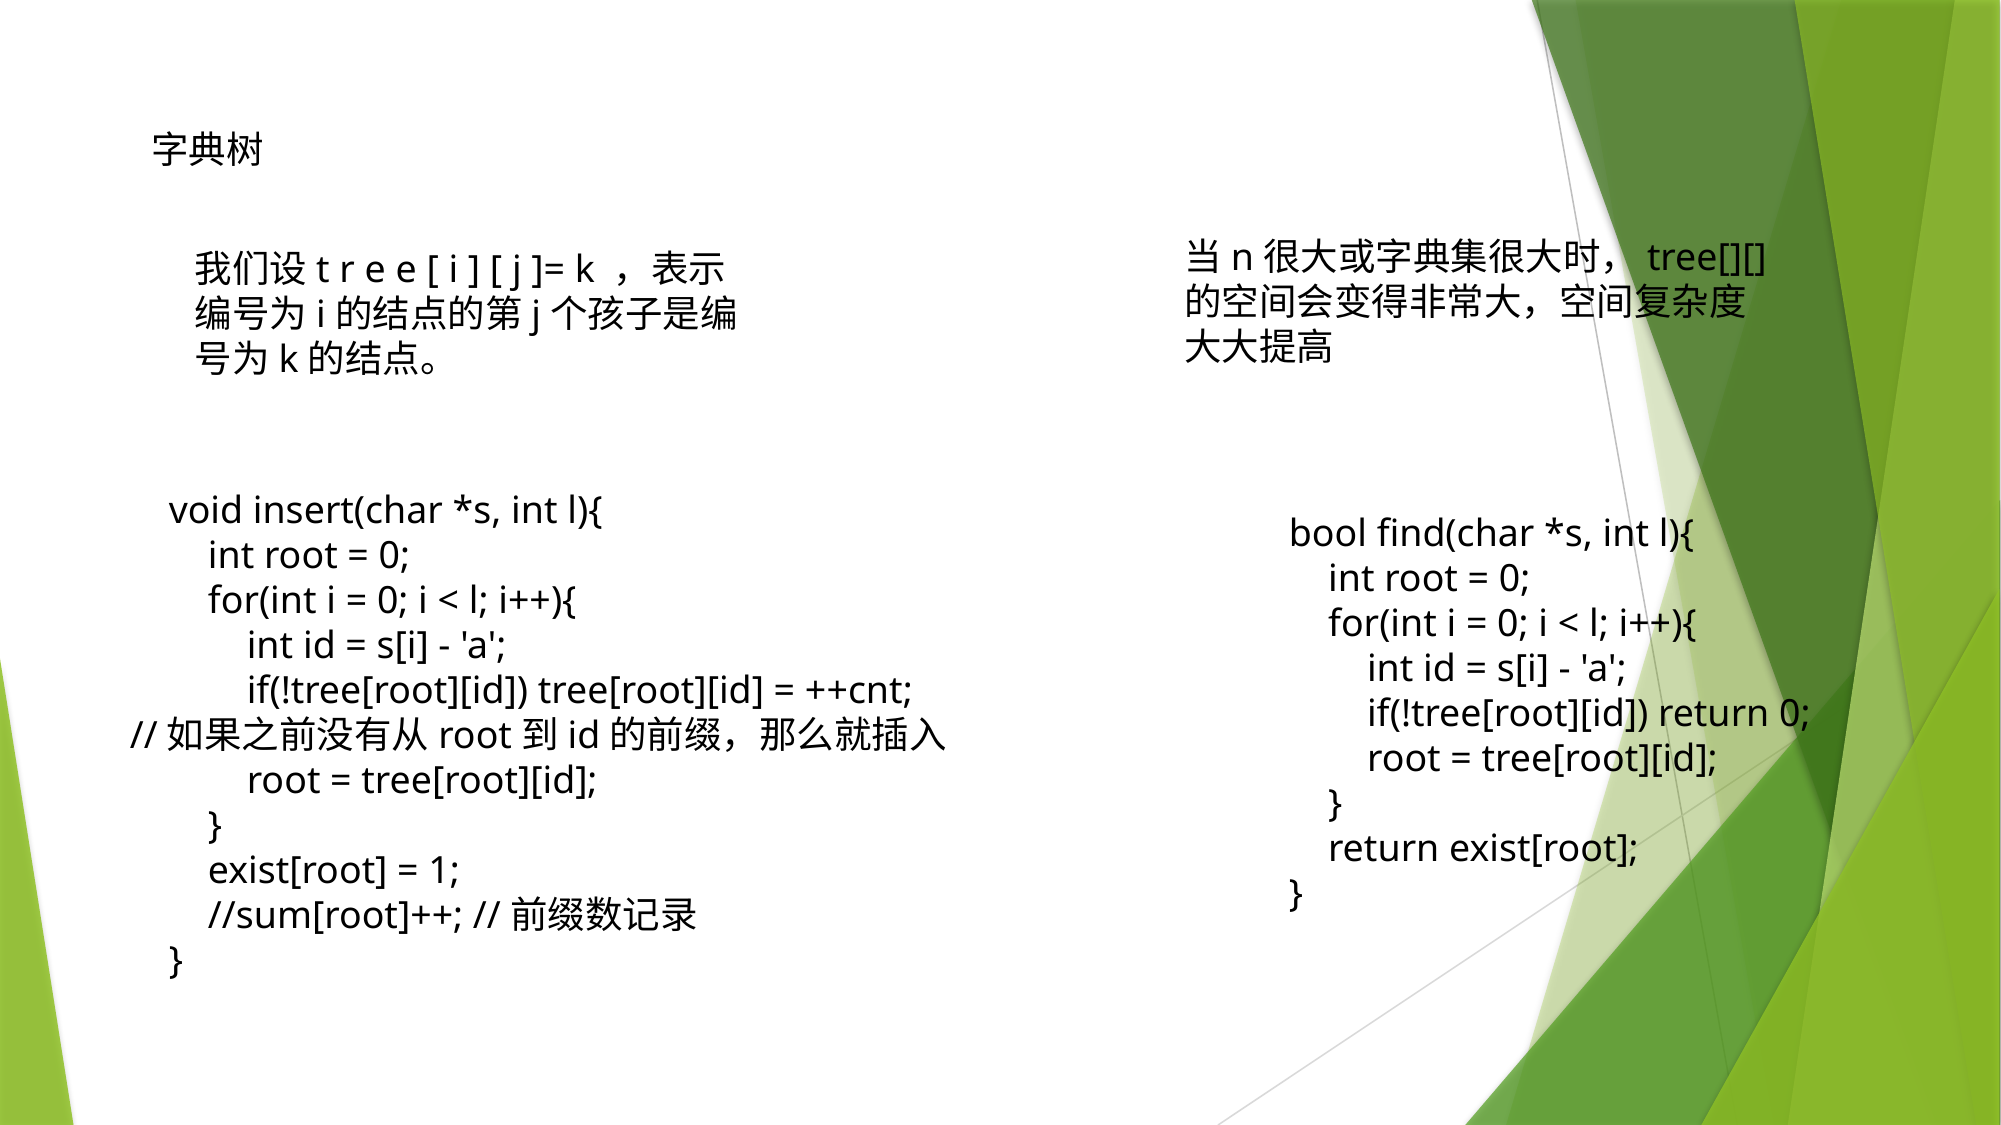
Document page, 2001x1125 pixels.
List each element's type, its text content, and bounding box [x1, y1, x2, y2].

text_box 我们设t r e e [ i ] [ j ]= k ，表示编号为i的结点的第j个孩子是编号为k的结点。 [180, 237, 768, 433]
text_box 当n很大或字典集很大时，tree[][]的空间会变得非常大，空间复杂度大大提高 [1169, 225, 1791, 376]
text_box void insert(char *s, int l){ int root = 0; for(int i = 0; i < l; i++){ int id = s[i] - 'a'; if(!tree[root][id]) tree[root][id] = ++cnt; //如果之前没有从root到id的前缀，那么就插入 root = tree[root][id]; } exist[root] = 1; //sum[root]++; //前缀数记录 } [115, 478, 1116, 989]
text_box bool find(char *s, int l){ int root = 0; for(int i = 0; i < l; i++){ int id = s[i] - 'a'; if(!tree[root][id]) return 0; root = tree[root][id]; } return exist[root]; } [1235, 501, 1855, 967]
text_box 字典树 [136, 118, 524, 179]
